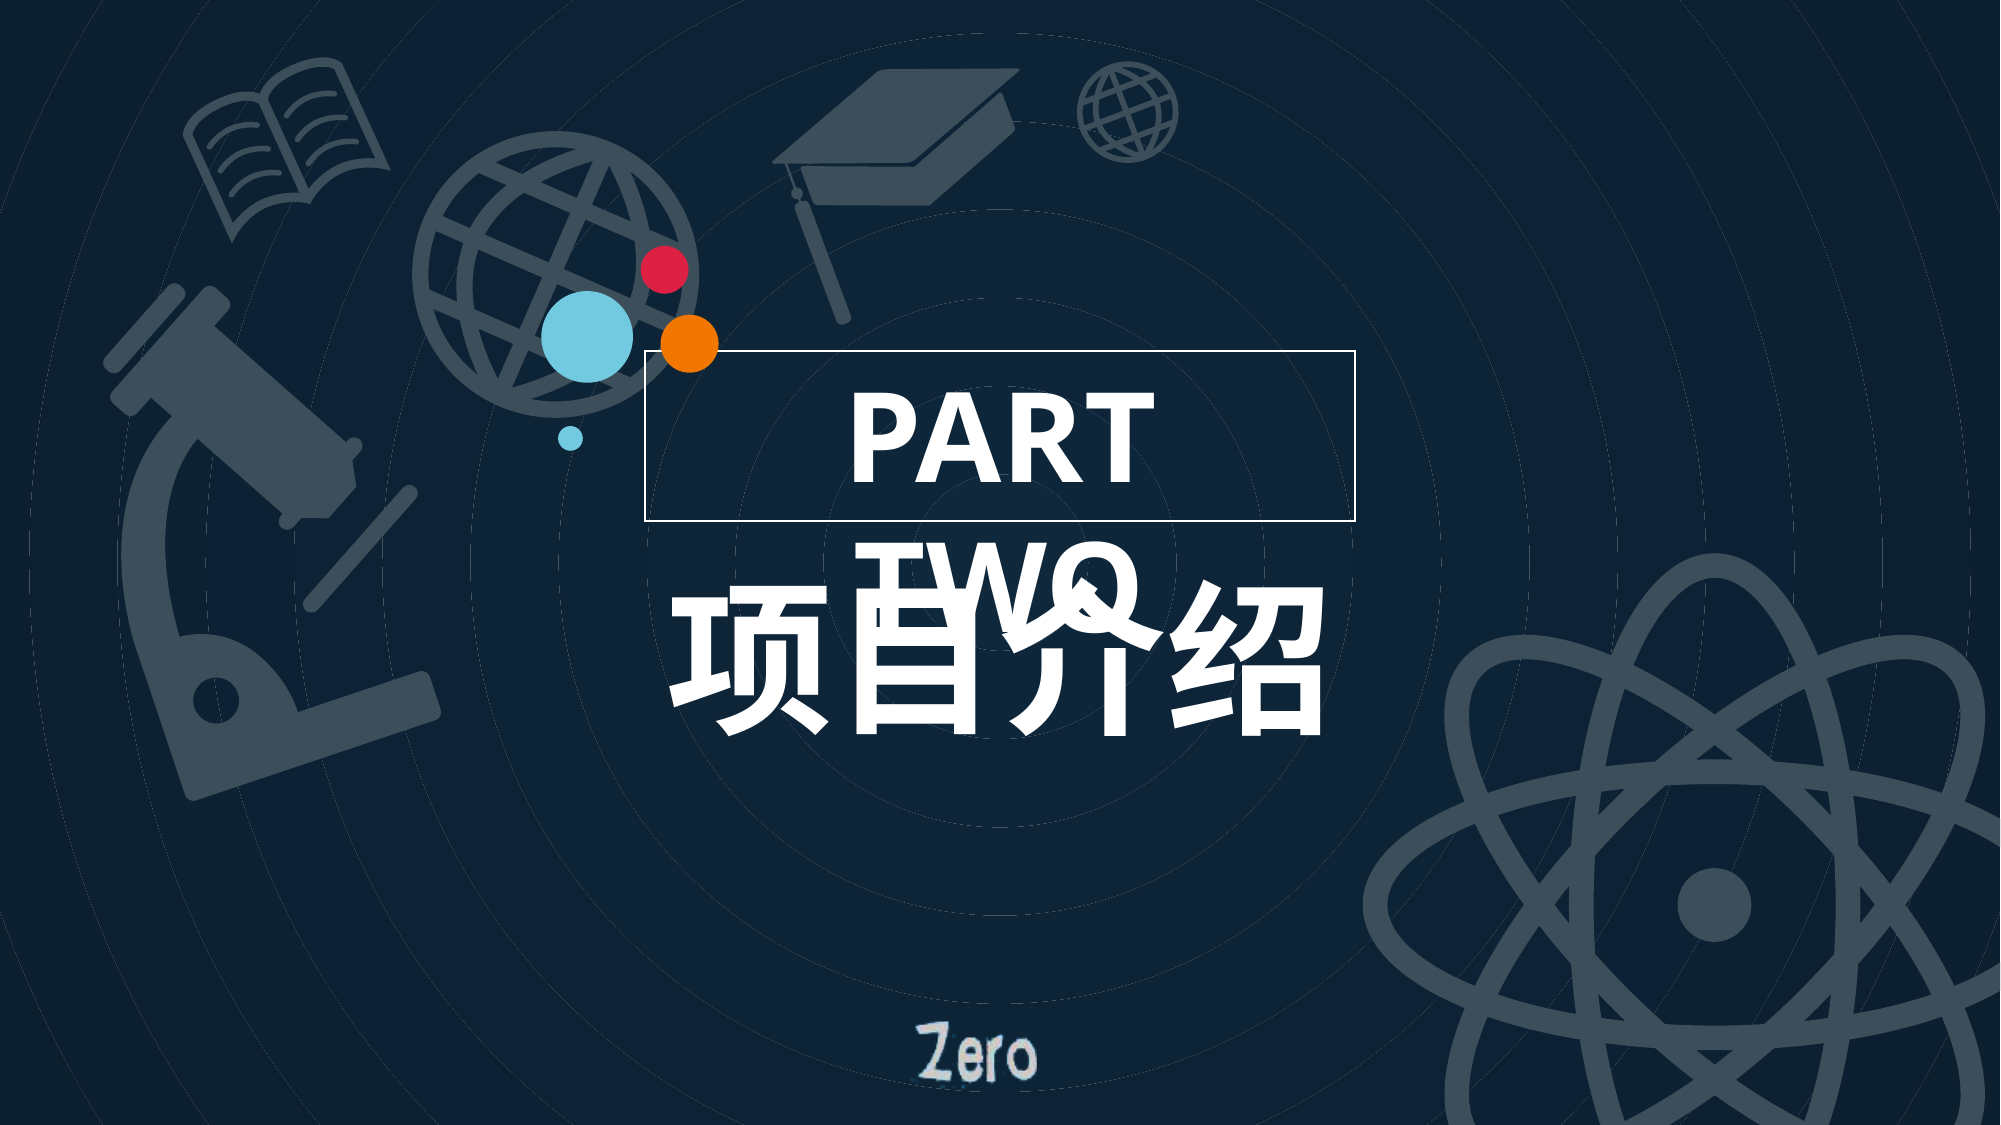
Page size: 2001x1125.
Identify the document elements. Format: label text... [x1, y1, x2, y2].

picture [894, 1009, 1059, 1090]
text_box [539, 235, 708, 466]
text_box 项目介绍 [644, 547, 1356, 763]
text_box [644, 350, 1356, 521]
